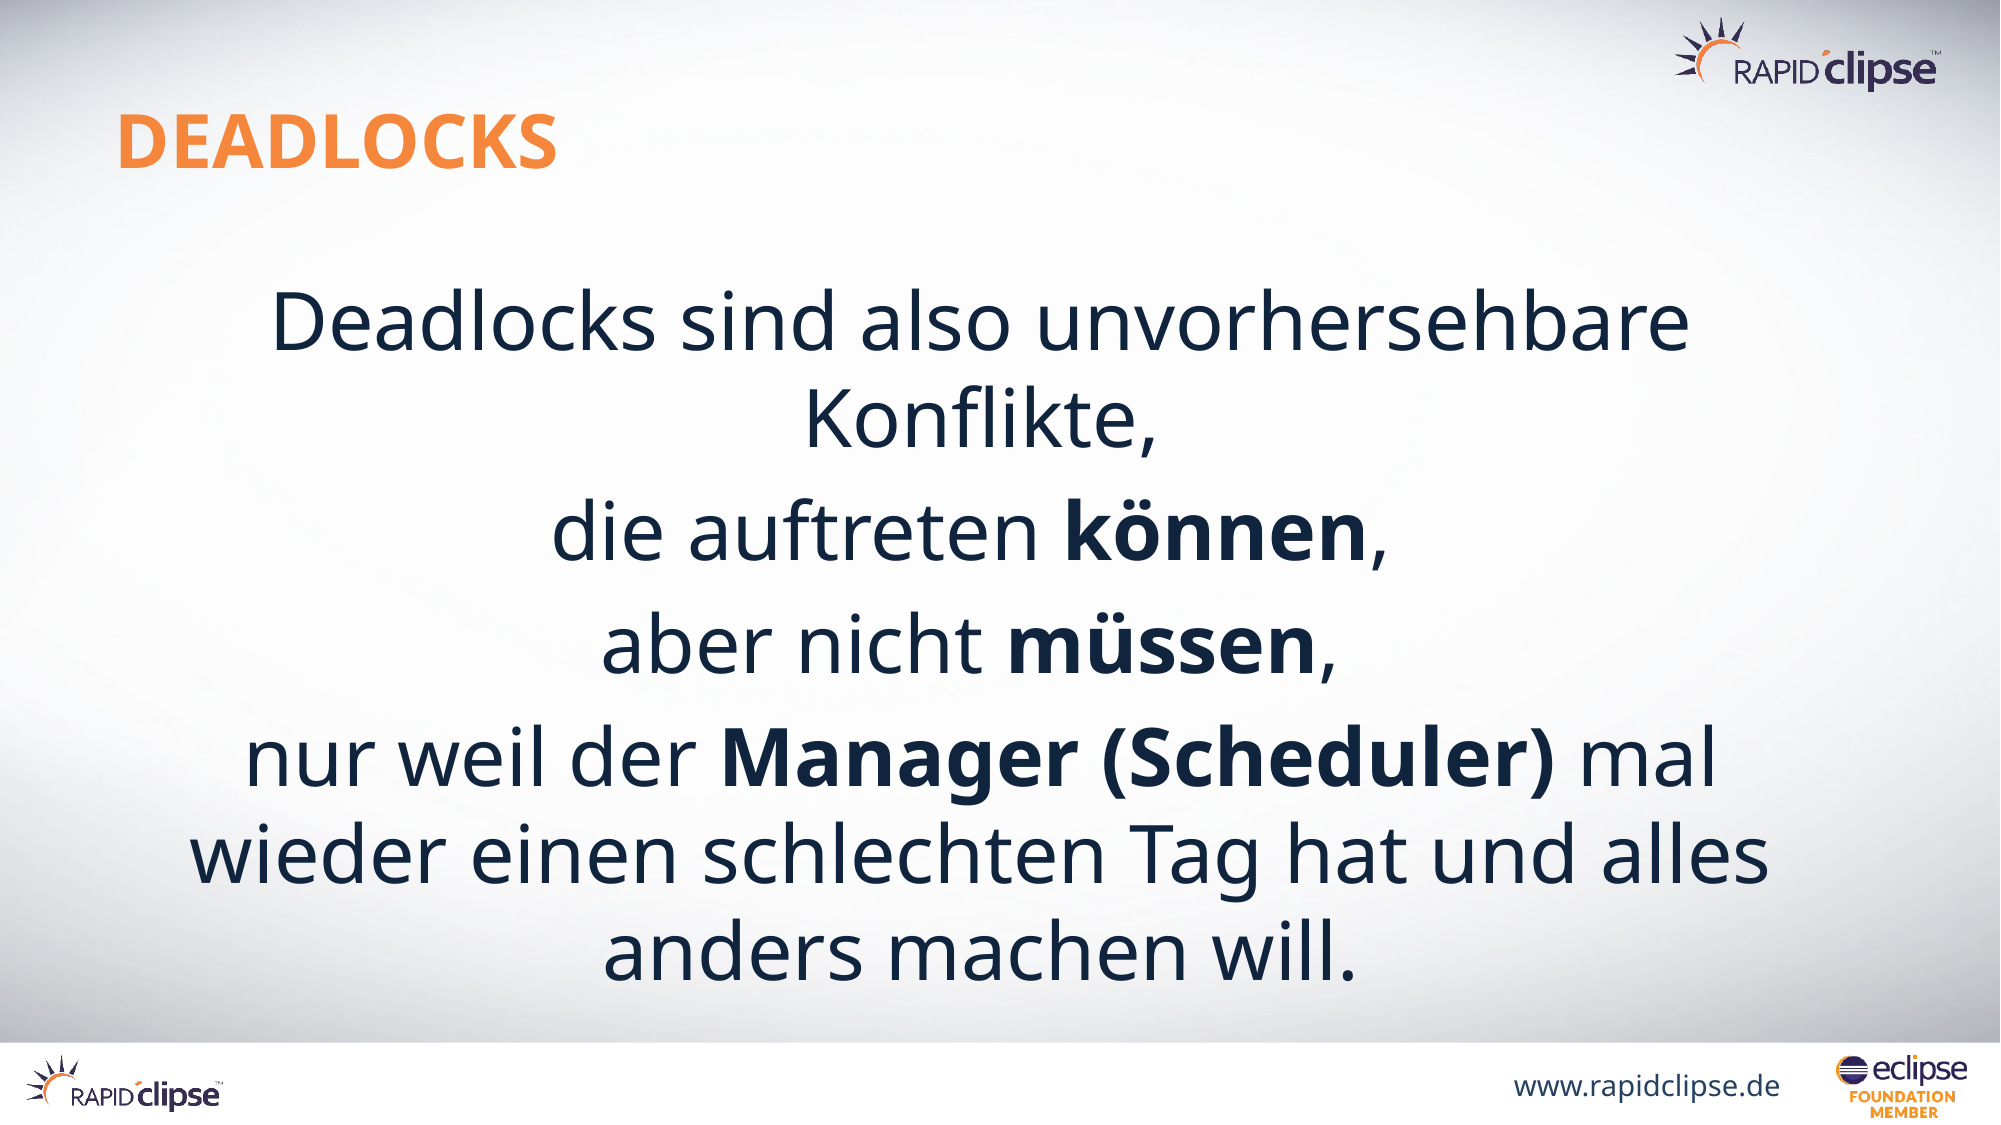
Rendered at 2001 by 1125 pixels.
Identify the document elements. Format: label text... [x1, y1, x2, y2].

picture [1836, 1053, 1967, 1119]
title DEADLOCKS [99, 45, 1900, 233]
picture [26, 1055, 223, 1112]
list Deadlocks sind also unvorhersehbare Konflikte, die auftreten können, aber nicht müssen, nur weil der Manager (Scheduler) mal wieder einen schlechten Tag hat und alles anders machen will. [99, 262, 1863, 1009]
picture [0, 0, 2000, 1042]
